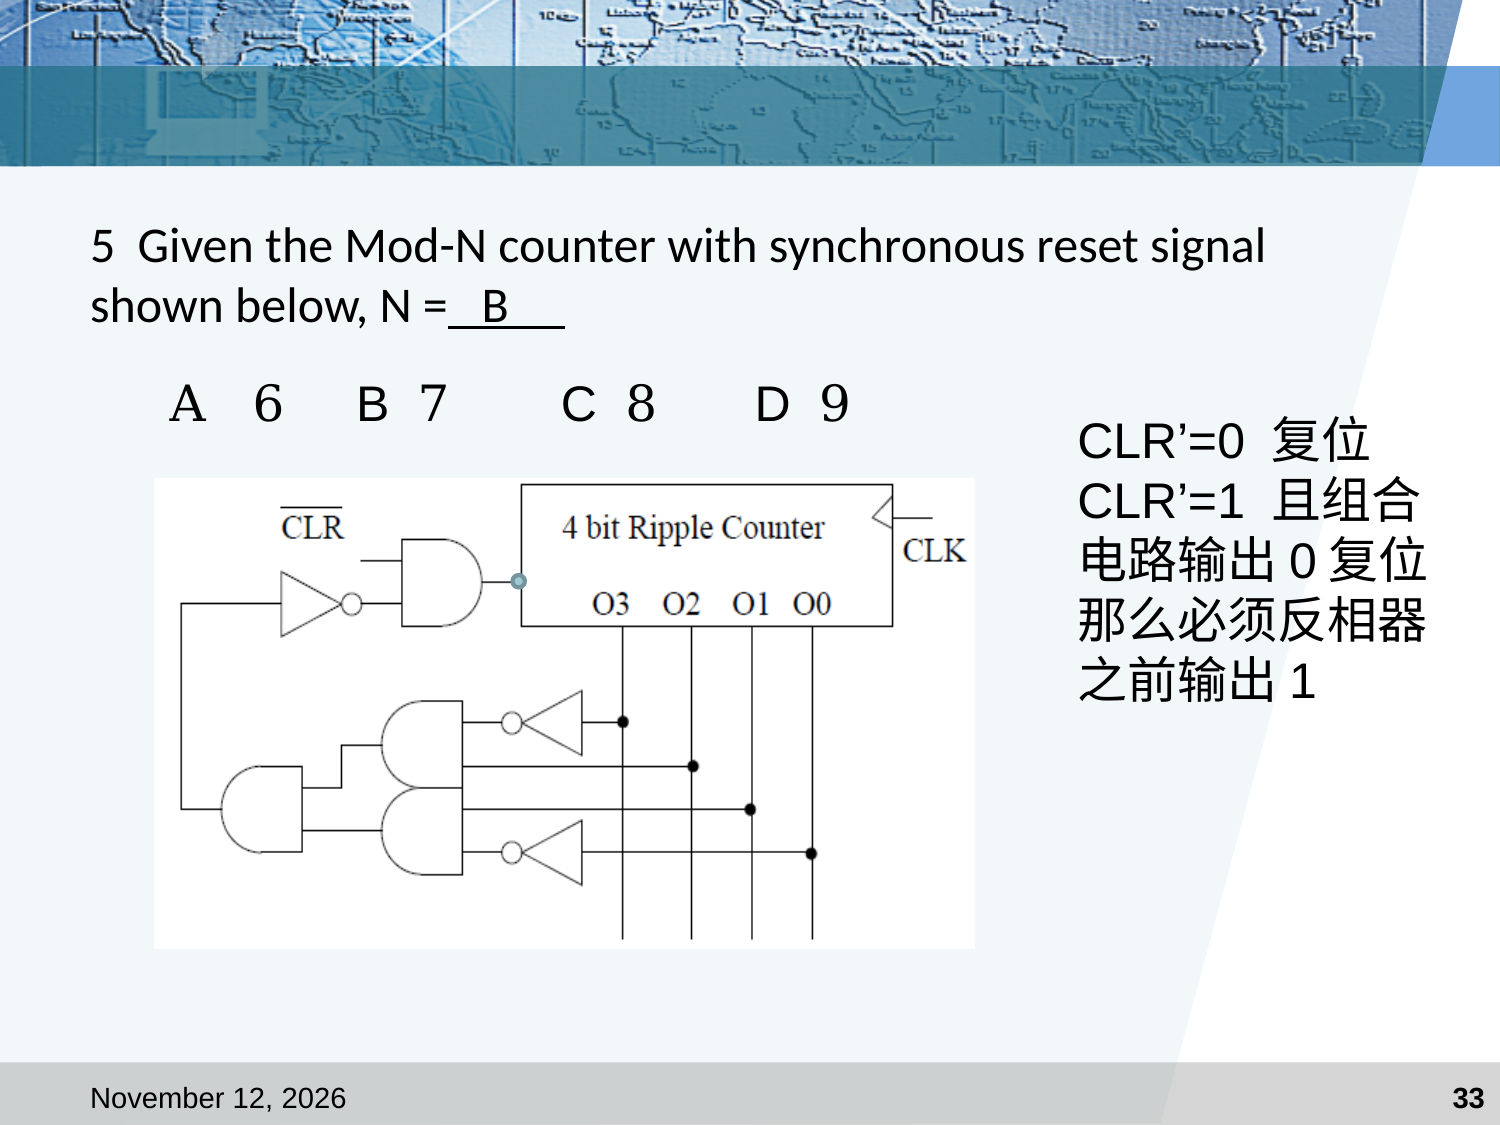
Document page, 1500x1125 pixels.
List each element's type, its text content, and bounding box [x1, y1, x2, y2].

picture [2, 0, 1463, 66]
text_box A 6 B 7 C 8 D 9 [154, 363, 930, 439]
picture [154, 478, 976, 949]
slide_number 33 [1149, 1072, 1500, 1125]
text_box 5 Given the Mod-N counter with synchronous reset signal shown below, N = B [74, 205, 1288, 401]
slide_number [75, 1072, 425, 1125]
text_box CLR’=0 复位 CLR’=1 且组合电路输出0复位 那么必须反相器之前输出1 [1062, 401, 1450, 717]
